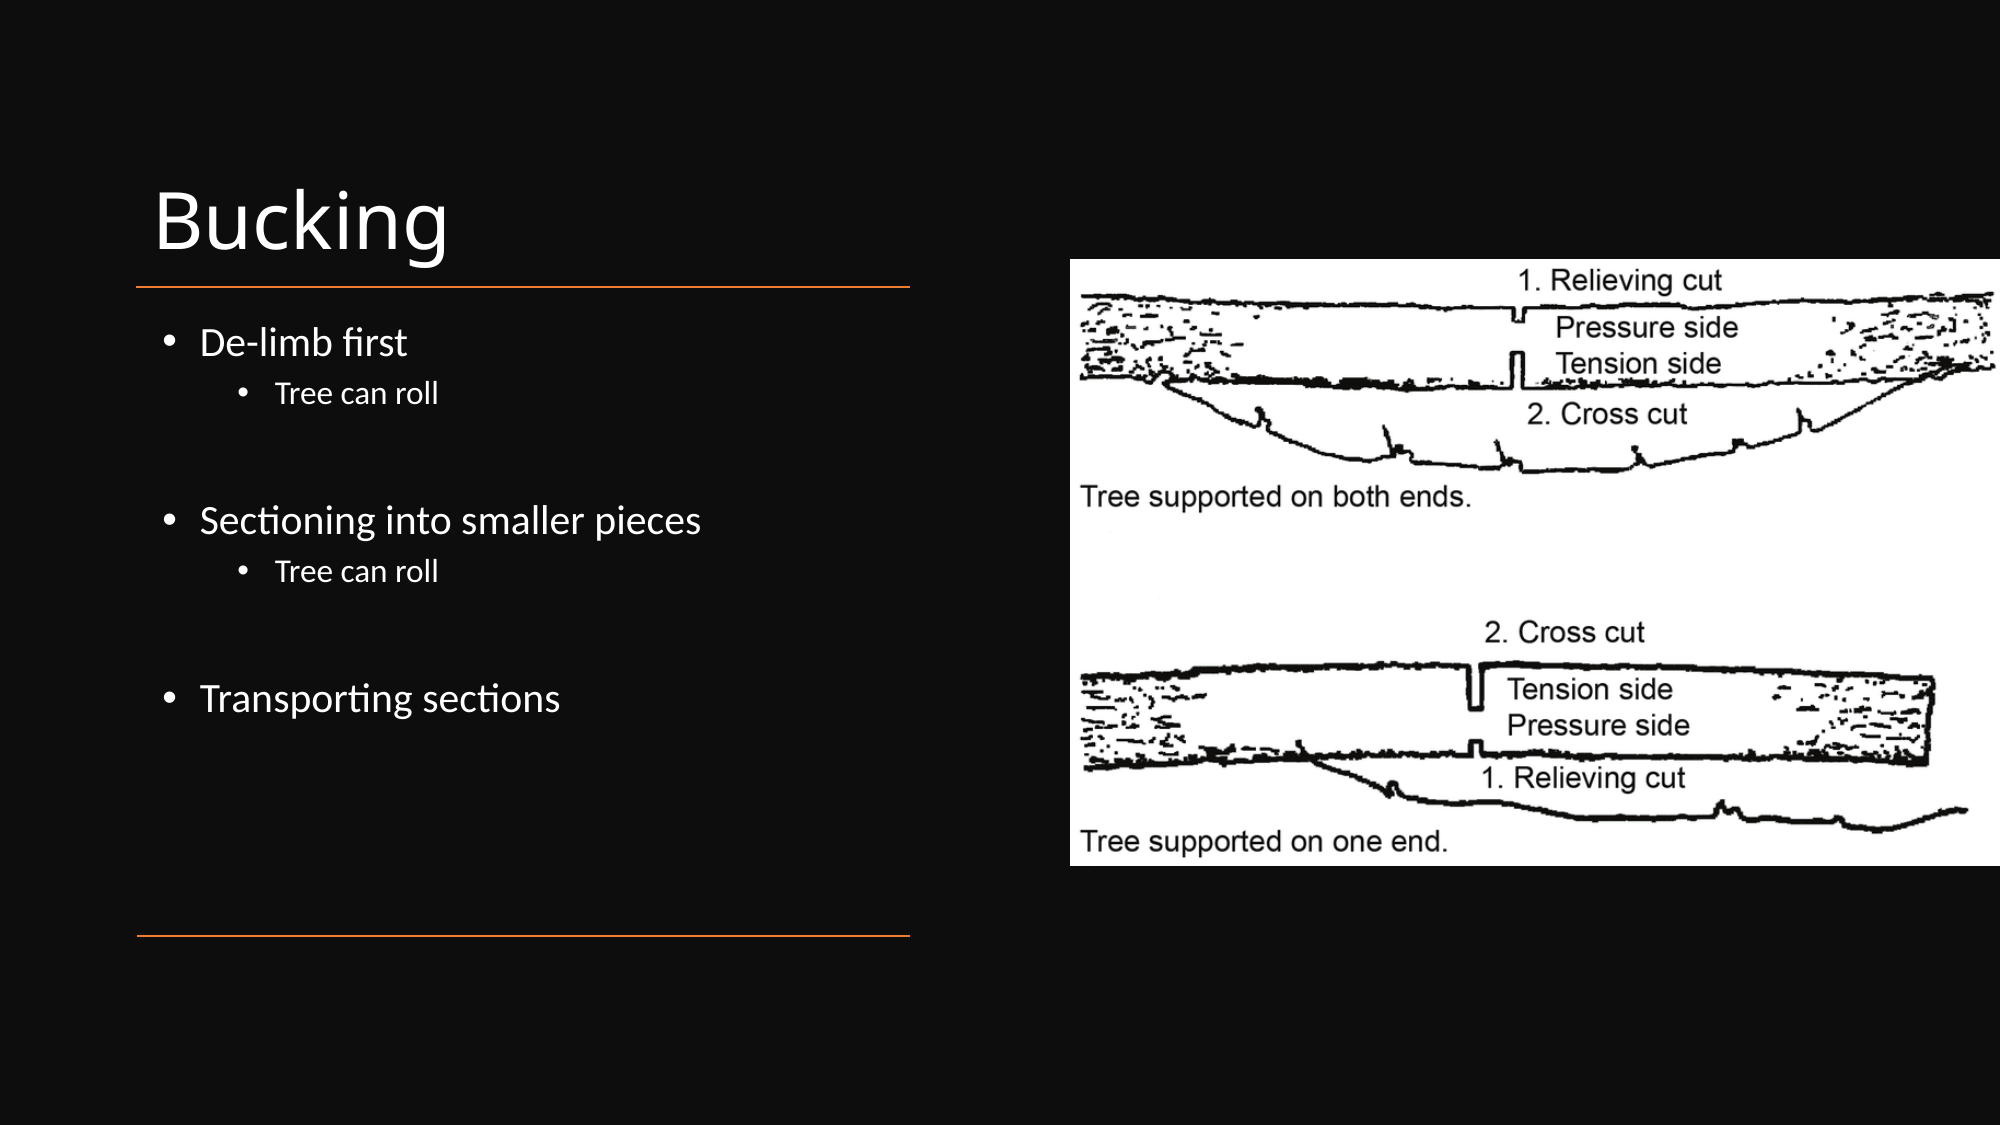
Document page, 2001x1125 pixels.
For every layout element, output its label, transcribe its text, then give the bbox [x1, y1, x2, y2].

title Bucking [137, 73, 910, 275]
text_box [0, 0, 2000, 1125]
picture [1070, 259, 2000, 866]
list De-limb first Tree can roll Sectioning into smaller pieces Tree can roll Transporting sections [147, 313, 900, 912]
